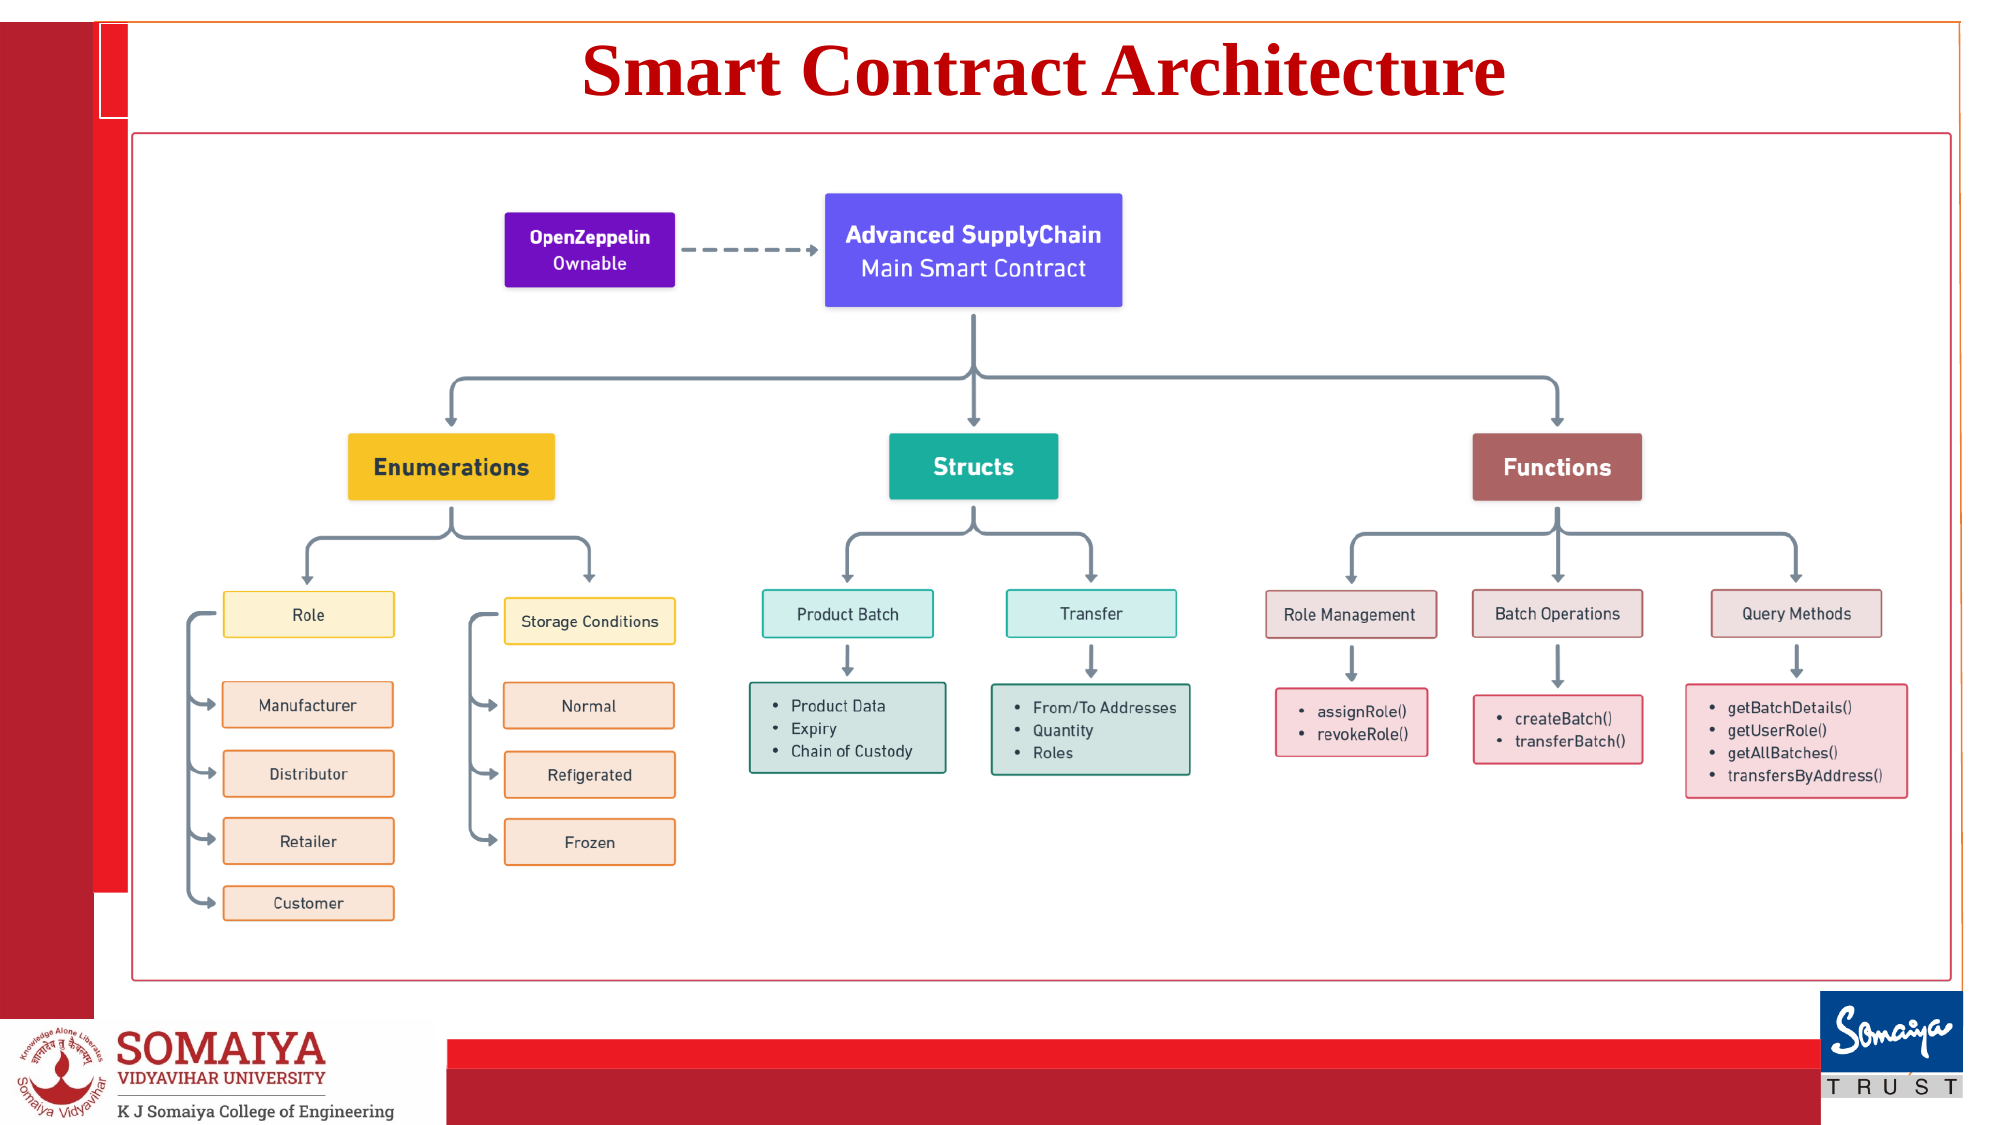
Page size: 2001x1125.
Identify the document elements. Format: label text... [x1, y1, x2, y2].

text_box Smart Contract Architecture [99, 23, 1933, 119]
picture [0, 22, 1958, 1125]
picture [1820, 991, 1963, 1098]
picture [447, 1040, 1820, 1125]
